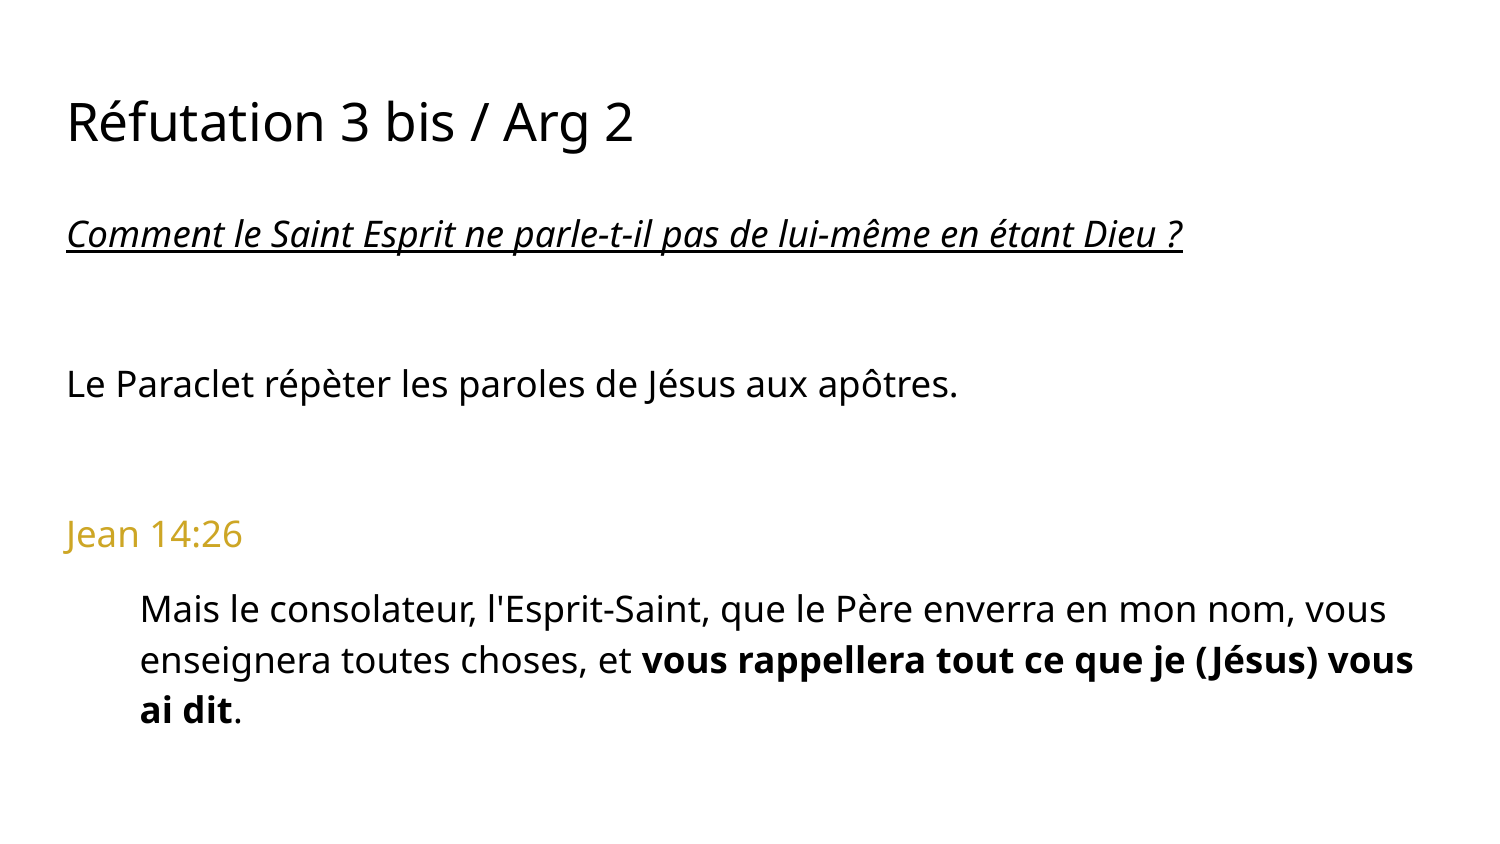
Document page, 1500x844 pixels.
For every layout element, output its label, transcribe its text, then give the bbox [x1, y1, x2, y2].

list Comment le Saint Esprit ne parle-t-il pas de lui-même en étant Dieu ? Le Paraclet répèter les paroles de Jésus aux apôtres. Jean 14:26 Mais le consolateur, l'Esprit-Saint, que le Père enverra en mon nom, vous enseignera toutes choses, et vous rappellera tout ce que je (Jésus) vous ai dit. [51, 189, 1449, 750]
title Réfutation 3 bis / Arg 2 [51, 72, 1449, 167]
